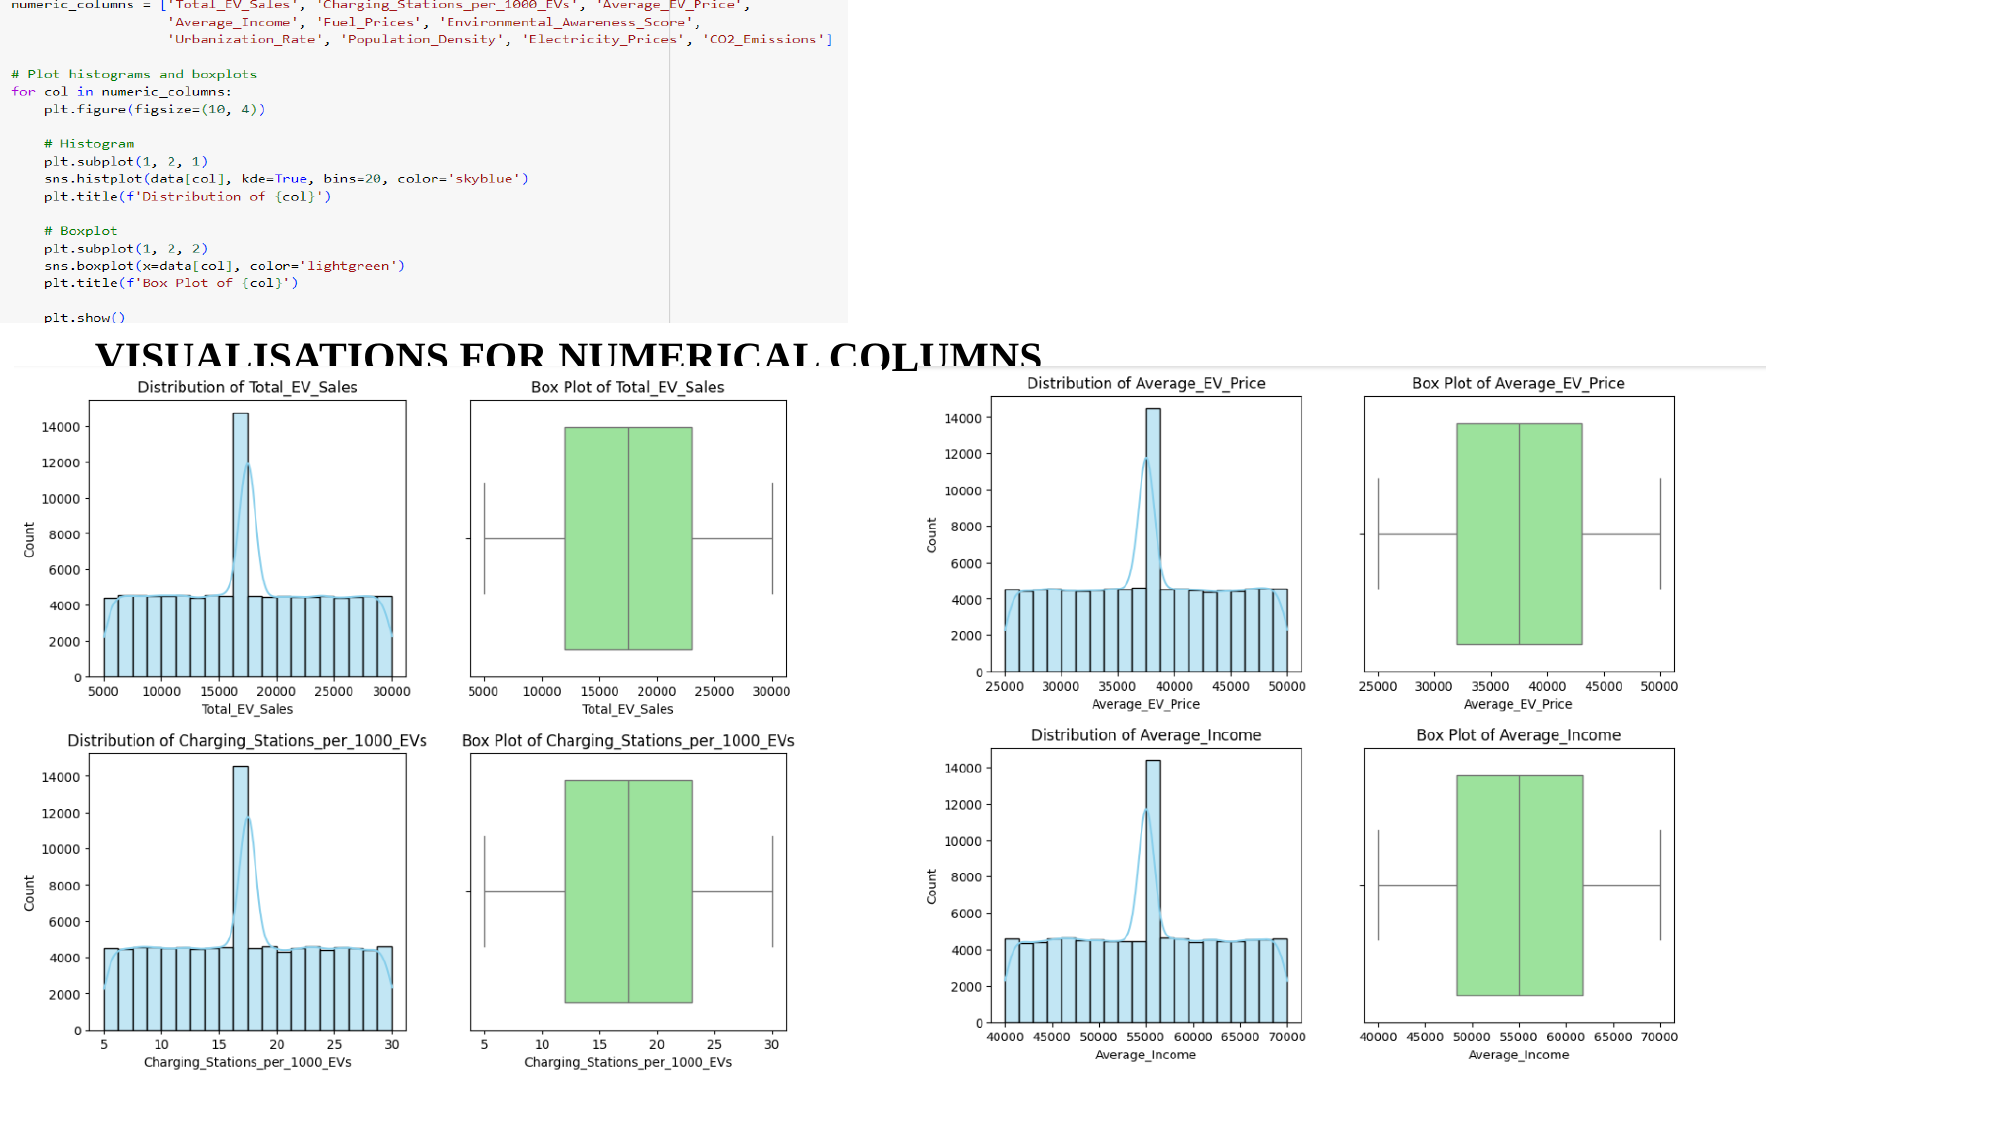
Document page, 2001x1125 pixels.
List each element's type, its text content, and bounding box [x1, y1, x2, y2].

picture [13, 366, 882, 1080]
picture [916, 365, 1766, 1079]
text_box VISUALISATIONS FOR NUMERICAL COLUMNS [79, 322, 1193, 488]
picture [0, 0, 849, 323]
